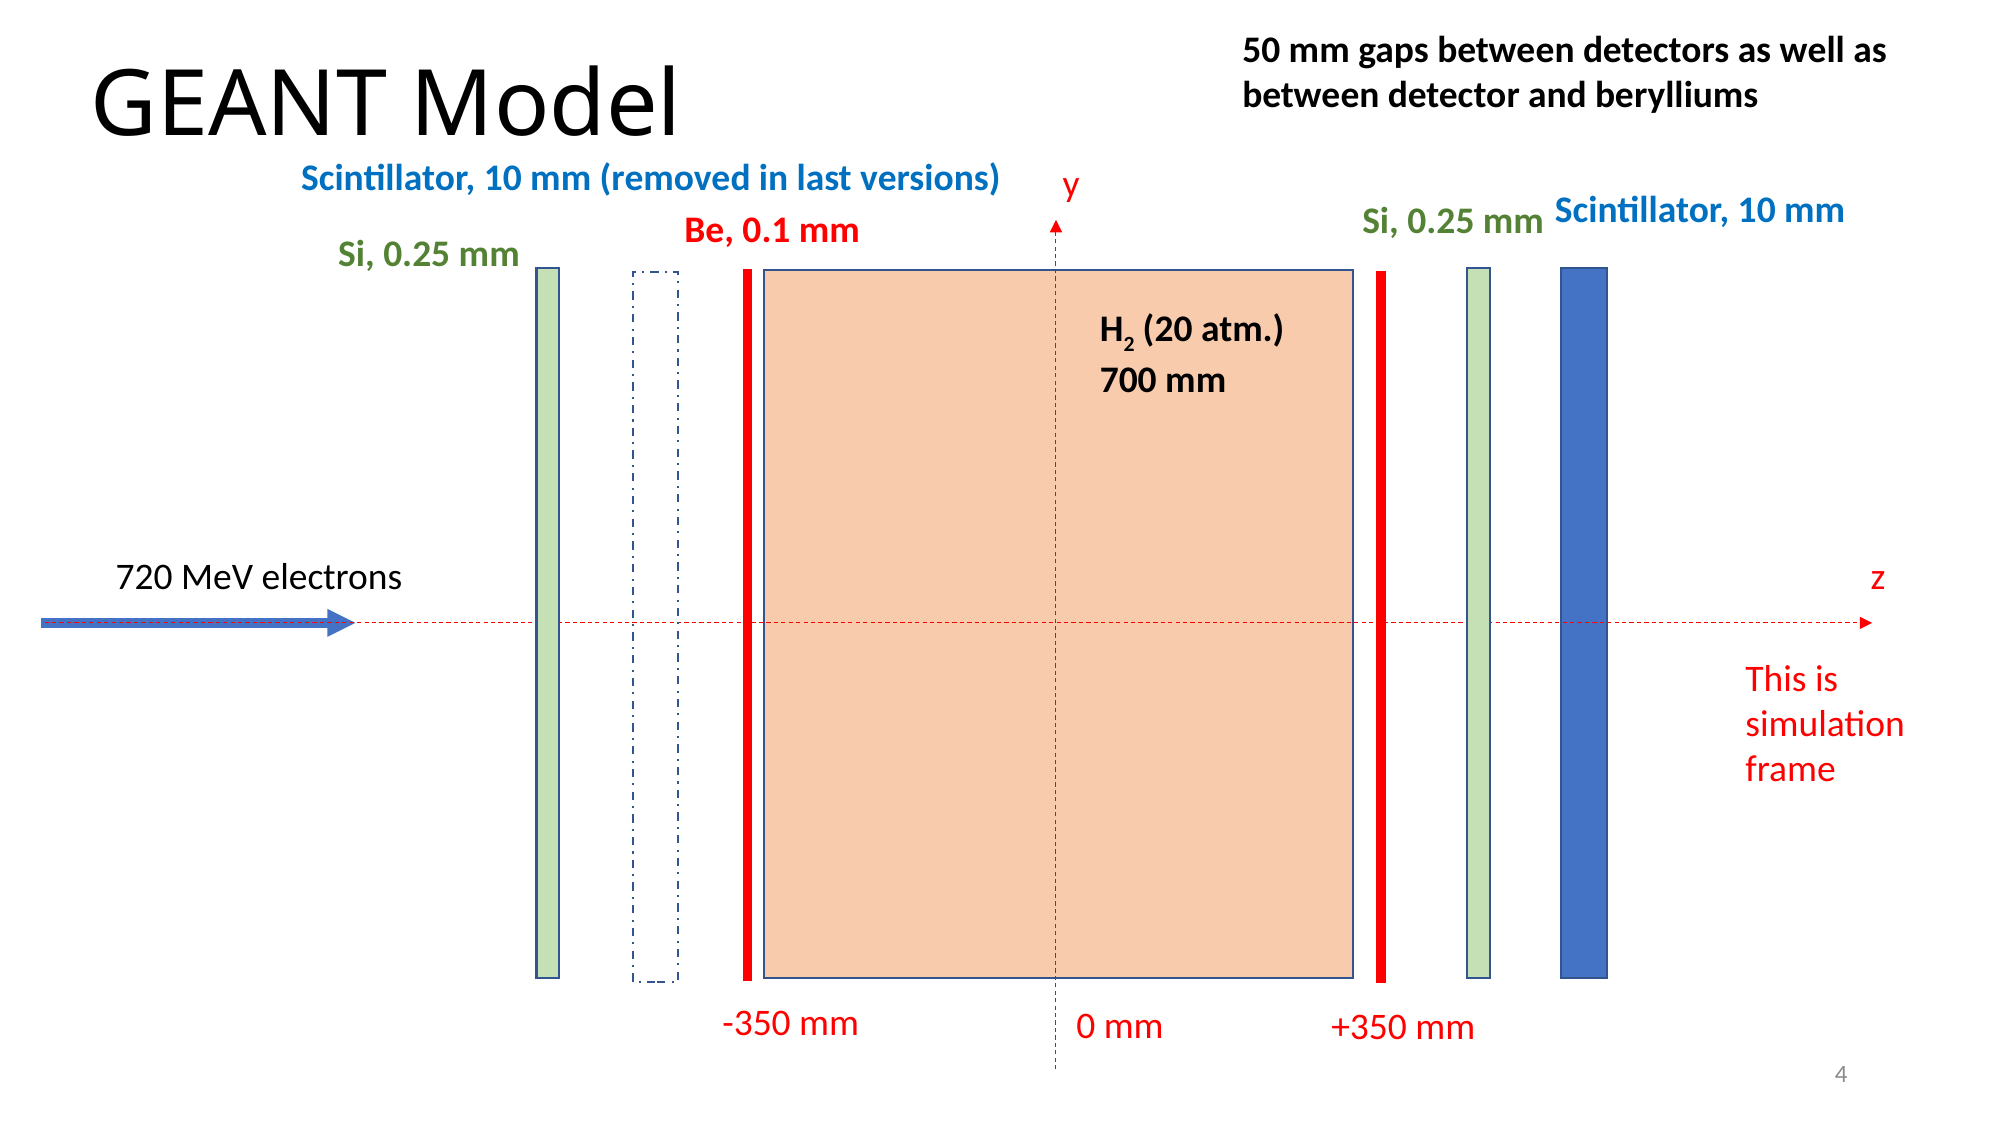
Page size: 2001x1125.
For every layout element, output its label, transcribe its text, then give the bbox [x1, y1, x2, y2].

text_box This is simulation frame [1730, 646, 1958, 797]
text_box [743, 623, 752, 981]
text_box 0 mm [1061, 993, 1184, 1054]
text_box [1466, 267, 1491, 622]
text_box H2 (20 atm.) 700 mm [1084, 296, 1350, 408]
text_box 50 mm gaps between detectors as well as between detector and berylliums [1227, 18, 2000, 123]
text_box [1376, 271, 1386, 622]
text_box Si, 0.25 mm [1347, 188, 1589, 249]
text_box [763, 623, 1055, 979]
text_box y [1047, 151, 1095, 212]
text_box [535, 281, 560, 622]
slide_number 4 [1412, 1042, 1863, 1103]
text_box Scintillator, 10 mm [1540, 177, 1881, 238]
text_box [632, 271, 679, 622]
text_box [1056, 623, 1354, 979]
text_box [535, 623, 560, 979]
text_box z [1855, 544, 1901, 605]
text_box -350 mm [707, 990, 938, 1051]
text_box [1466, 623, 1491, 979]
text_box [1056, 269, 1354, 622]
text_box Si, 0.25 mm [323, 221, 565, 281]
text_box [743, 269, 752, 622]
text_box [1560, 623, 1608, 979]
text_box Be, 0.1 mm [669, 206, 876, 258]
title GEANT Model [75, 28, 1801, 184]
text_box Scintillator, 10 mm (removed in last versions) [286, 145, 1072, 206]
text_box [632, 623, 679, 983]
text_box [1560, 267, 1608, 622]
text_box [763, 269, 1055, 622]
text_box 720 MeV electrons [100, 544, 424, 605]
text_box [1376, 623, 1386, 983]
text_box +350 mm [1316, 994, 1548, 1055]
